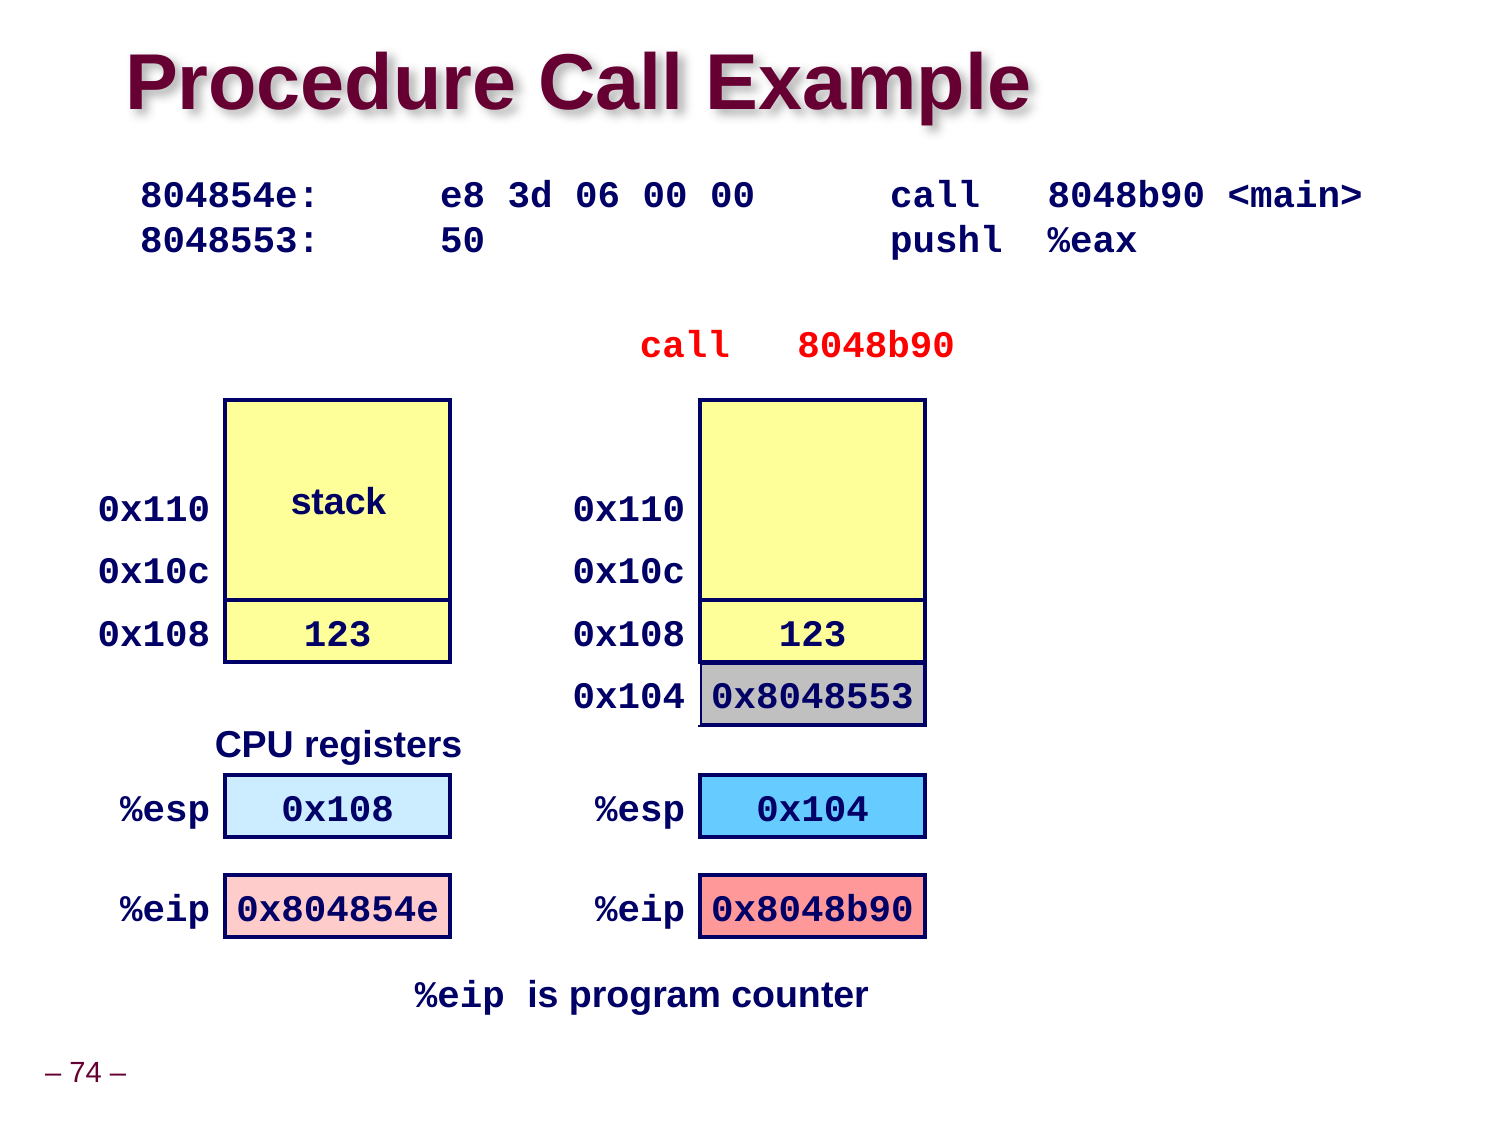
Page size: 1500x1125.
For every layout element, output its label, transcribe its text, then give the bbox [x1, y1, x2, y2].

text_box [474, 399, 926, 938]
text_box 123 [224, 600, 450, 663]
text_box [224, 399, 450, 600]
text_box CPU registers [199, 718, 469, 774]
text_box 0x110 [0, 474, 224, 538]
text_box 0x10c [0, 538, 224, 600]
text_box 0x108 [224, 774, 450, 838]
text_box stack [275, 474, 402, 531]
text_box 0x804854e [224, 874, 450, 938]
text_box call 8048b90 [625, 312, 970, 373]
text_box %eip [0, 874, 224, 938]
text_box 0x108 [0, 600, 224, 663]
text_box 804854e: e8 3d 06 00 00 call 8048b90 <main> 8048553: 50 pushl %eax [50, 162, 1378, 268]
text_box %eip is program counter [400, 962, 885, 1023]
title Procedure Call Example [124, 37, 1438, 132]
text_box %esp [0, 774, 224, 838]
